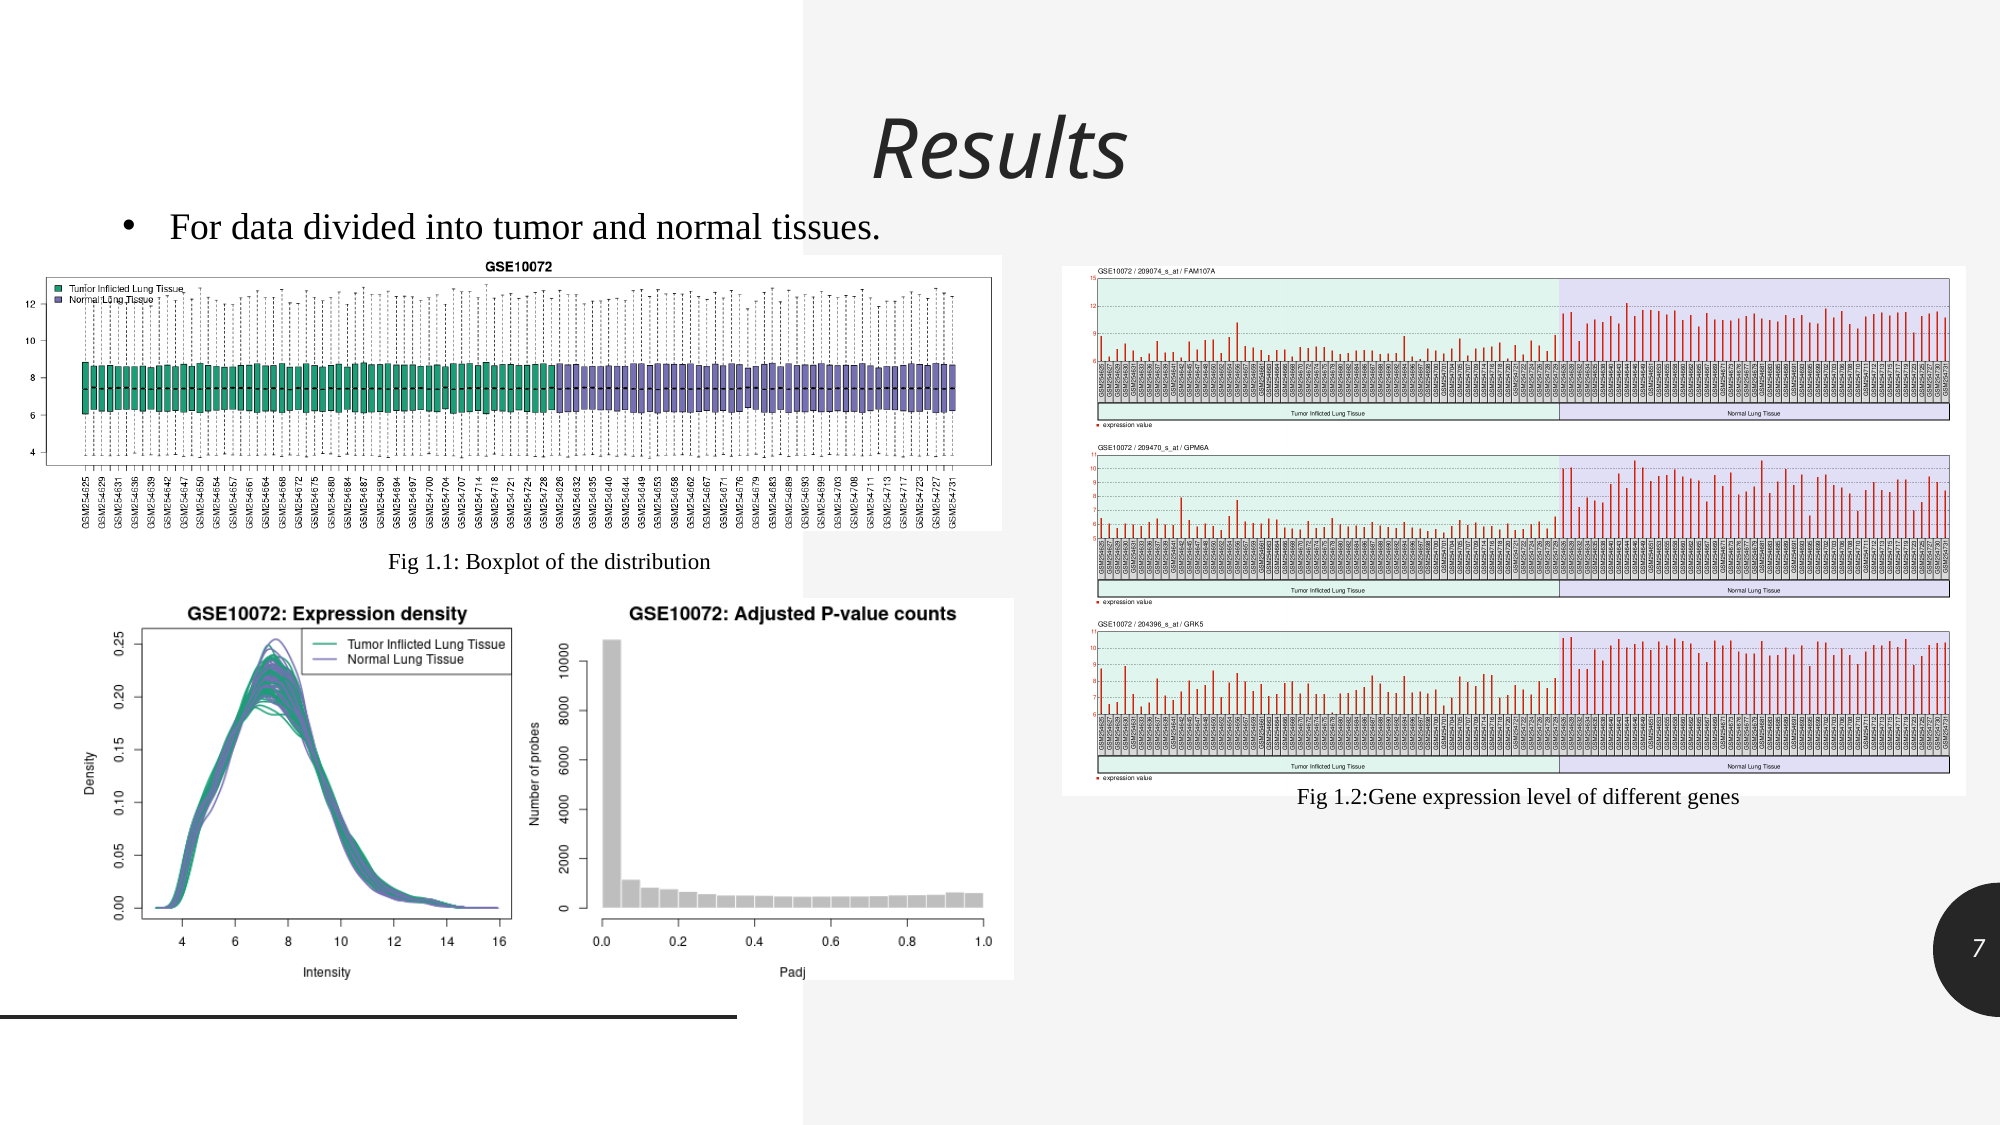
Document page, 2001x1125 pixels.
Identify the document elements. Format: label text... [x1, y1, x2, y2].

picture [13, 255, 1002, 532]
text_box Fig 1.1: Boxplot of the distribution [55, 538, 1044, 582]
picture [1062, 266, 1966, 796]
text_box Fig 1.2:Gene expression level of different genes [1024, 774, 2000, 817]
title Results [129, 43, 1871, 205]
slide_number 7 [1933, 919, 2000, 980]
picture [81, 598, 1014, 980]
text_box For data divided into tumor and normal tissues. [107, 194, 1044, 255]
